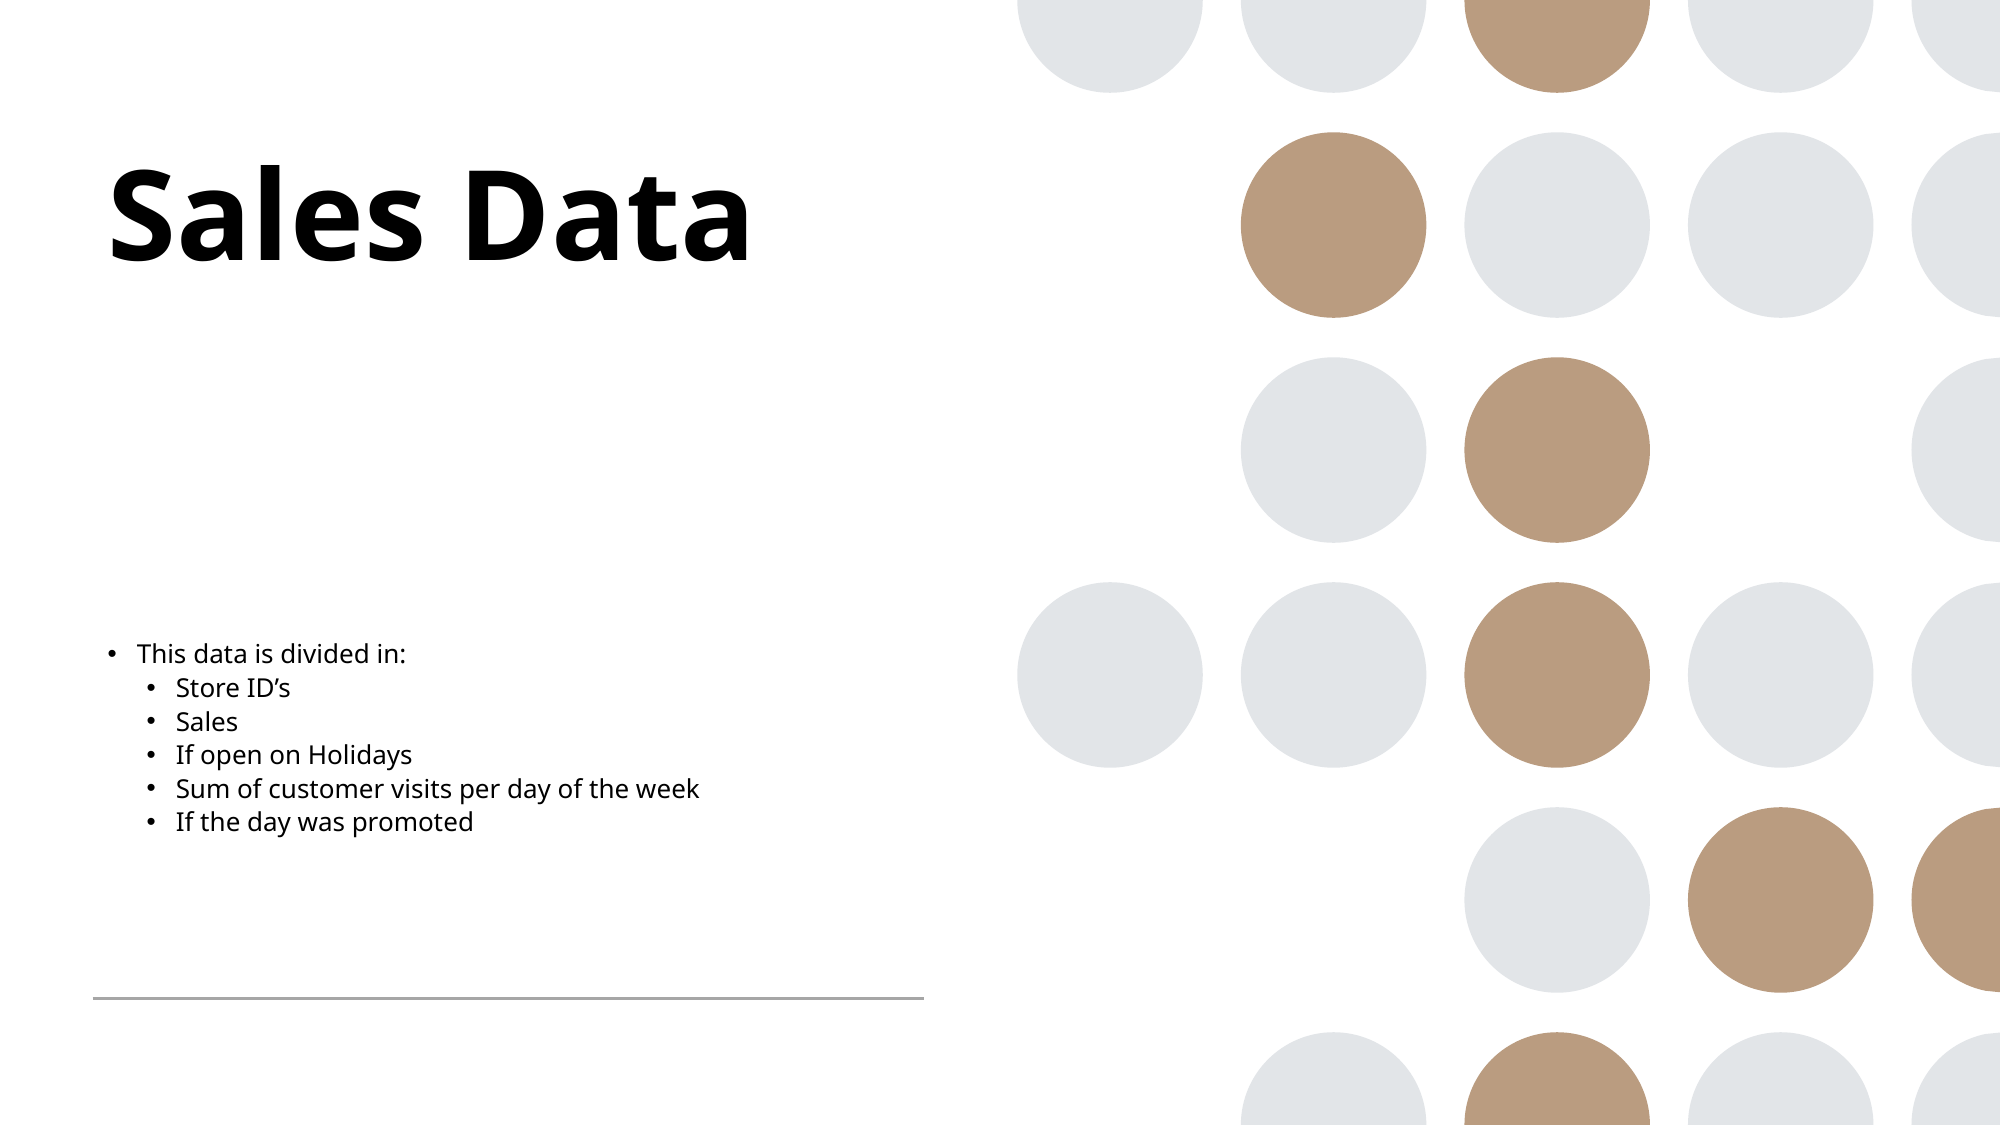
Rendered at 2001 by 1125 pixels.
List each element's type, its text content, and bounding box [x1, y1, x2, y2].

title Sales Data [92, 127, 924, 598]
subtitle This data is divided in: Store ID’s Sales If open on Holidays Sum of customer visits per day of the week If the day was promoted [92, 620, 924, 863]
